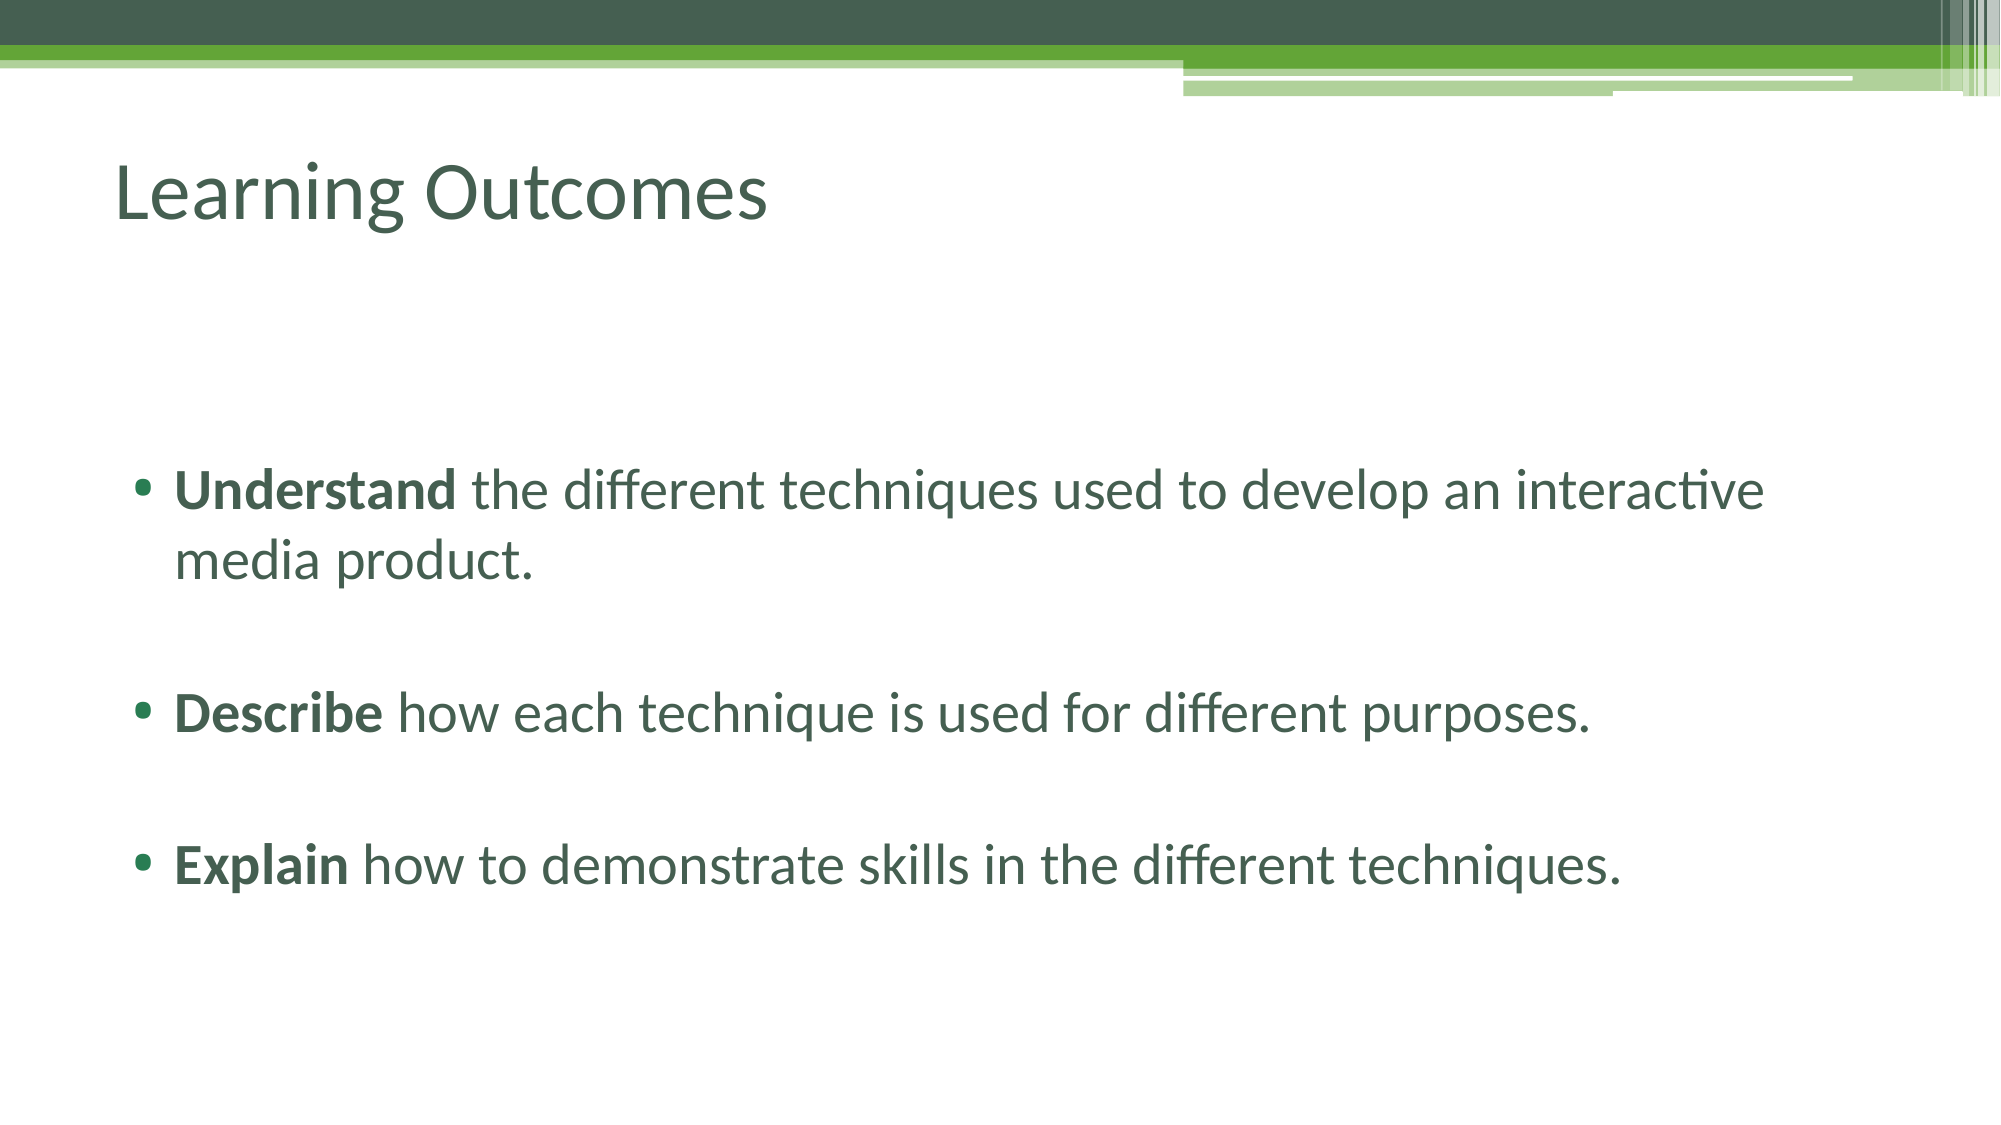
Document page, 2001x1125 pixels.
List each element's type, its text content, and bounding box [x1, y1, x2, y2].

title Learning Outcomes [99, 124, 1900, 248]
list Understand the different techniques used to develop an interactive media product. Describe how each technique is used for different purposes. Explain how to demonstrate skills in the different techniques. [99, 291, 1900, 1079]
